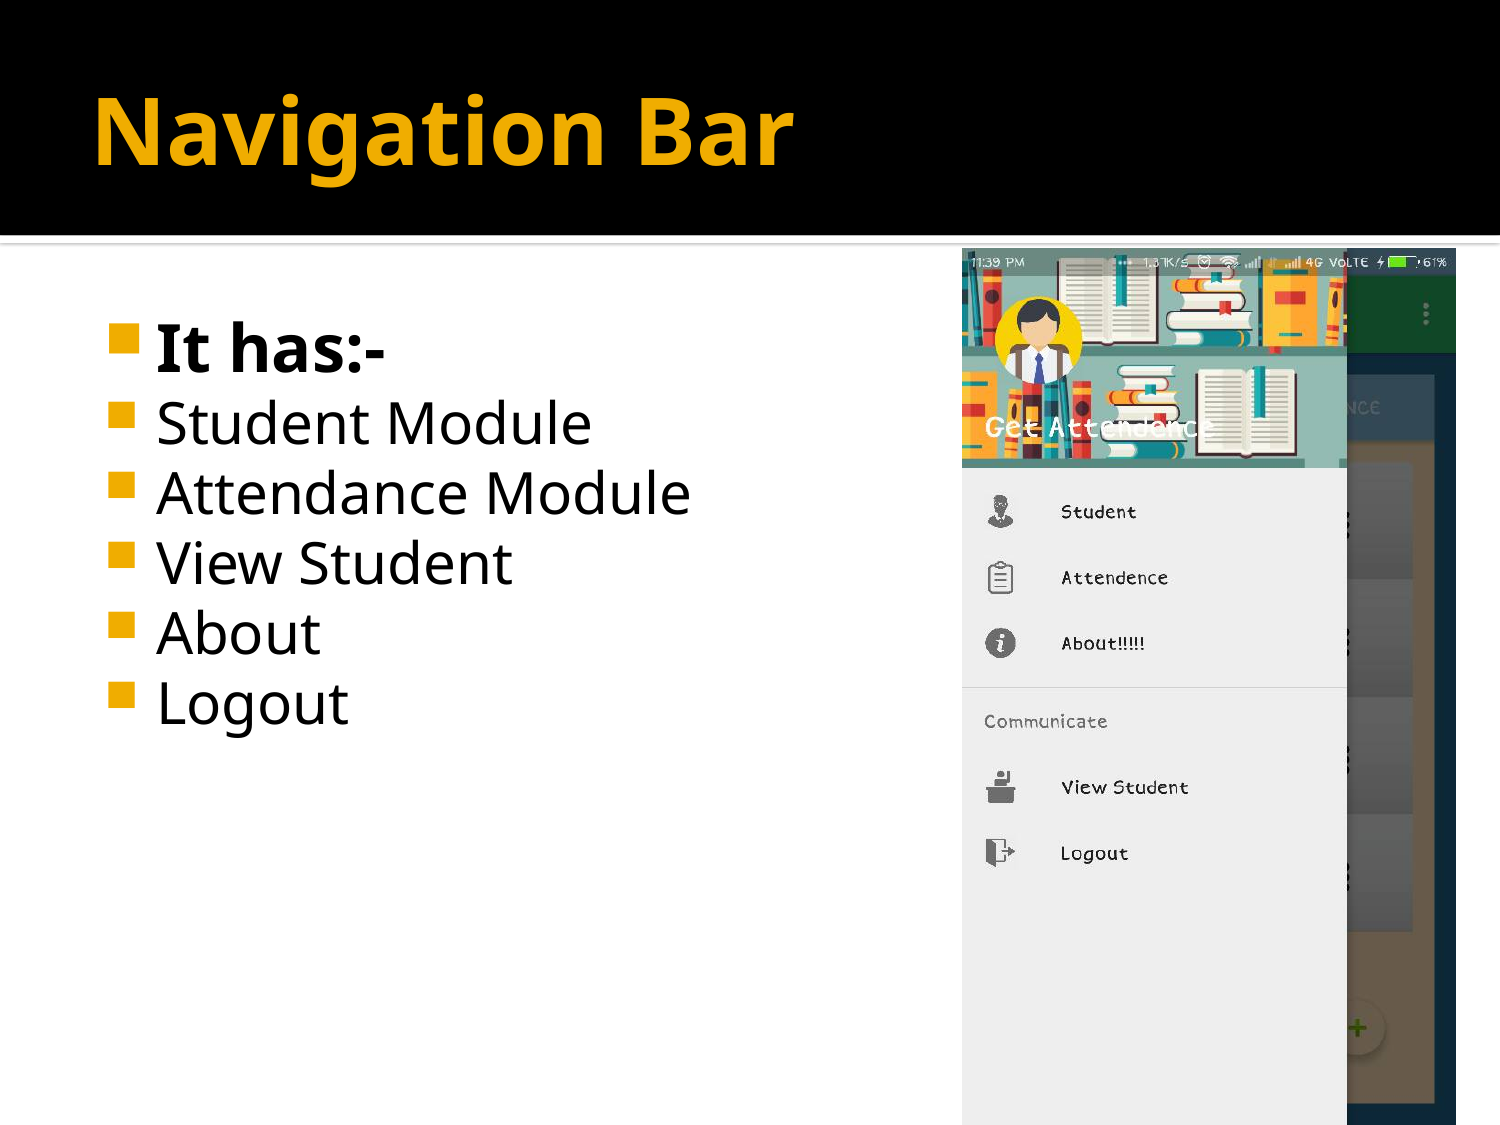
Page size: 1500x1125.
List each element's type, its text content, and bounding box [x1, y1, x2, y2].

list It has:- Student Module Attendance Module View Student About Logout [75, 291, 956, 1050]
title Navigation Bar [75, 25, 1425, 231]
picture [962, 248, 1456, 1125]
